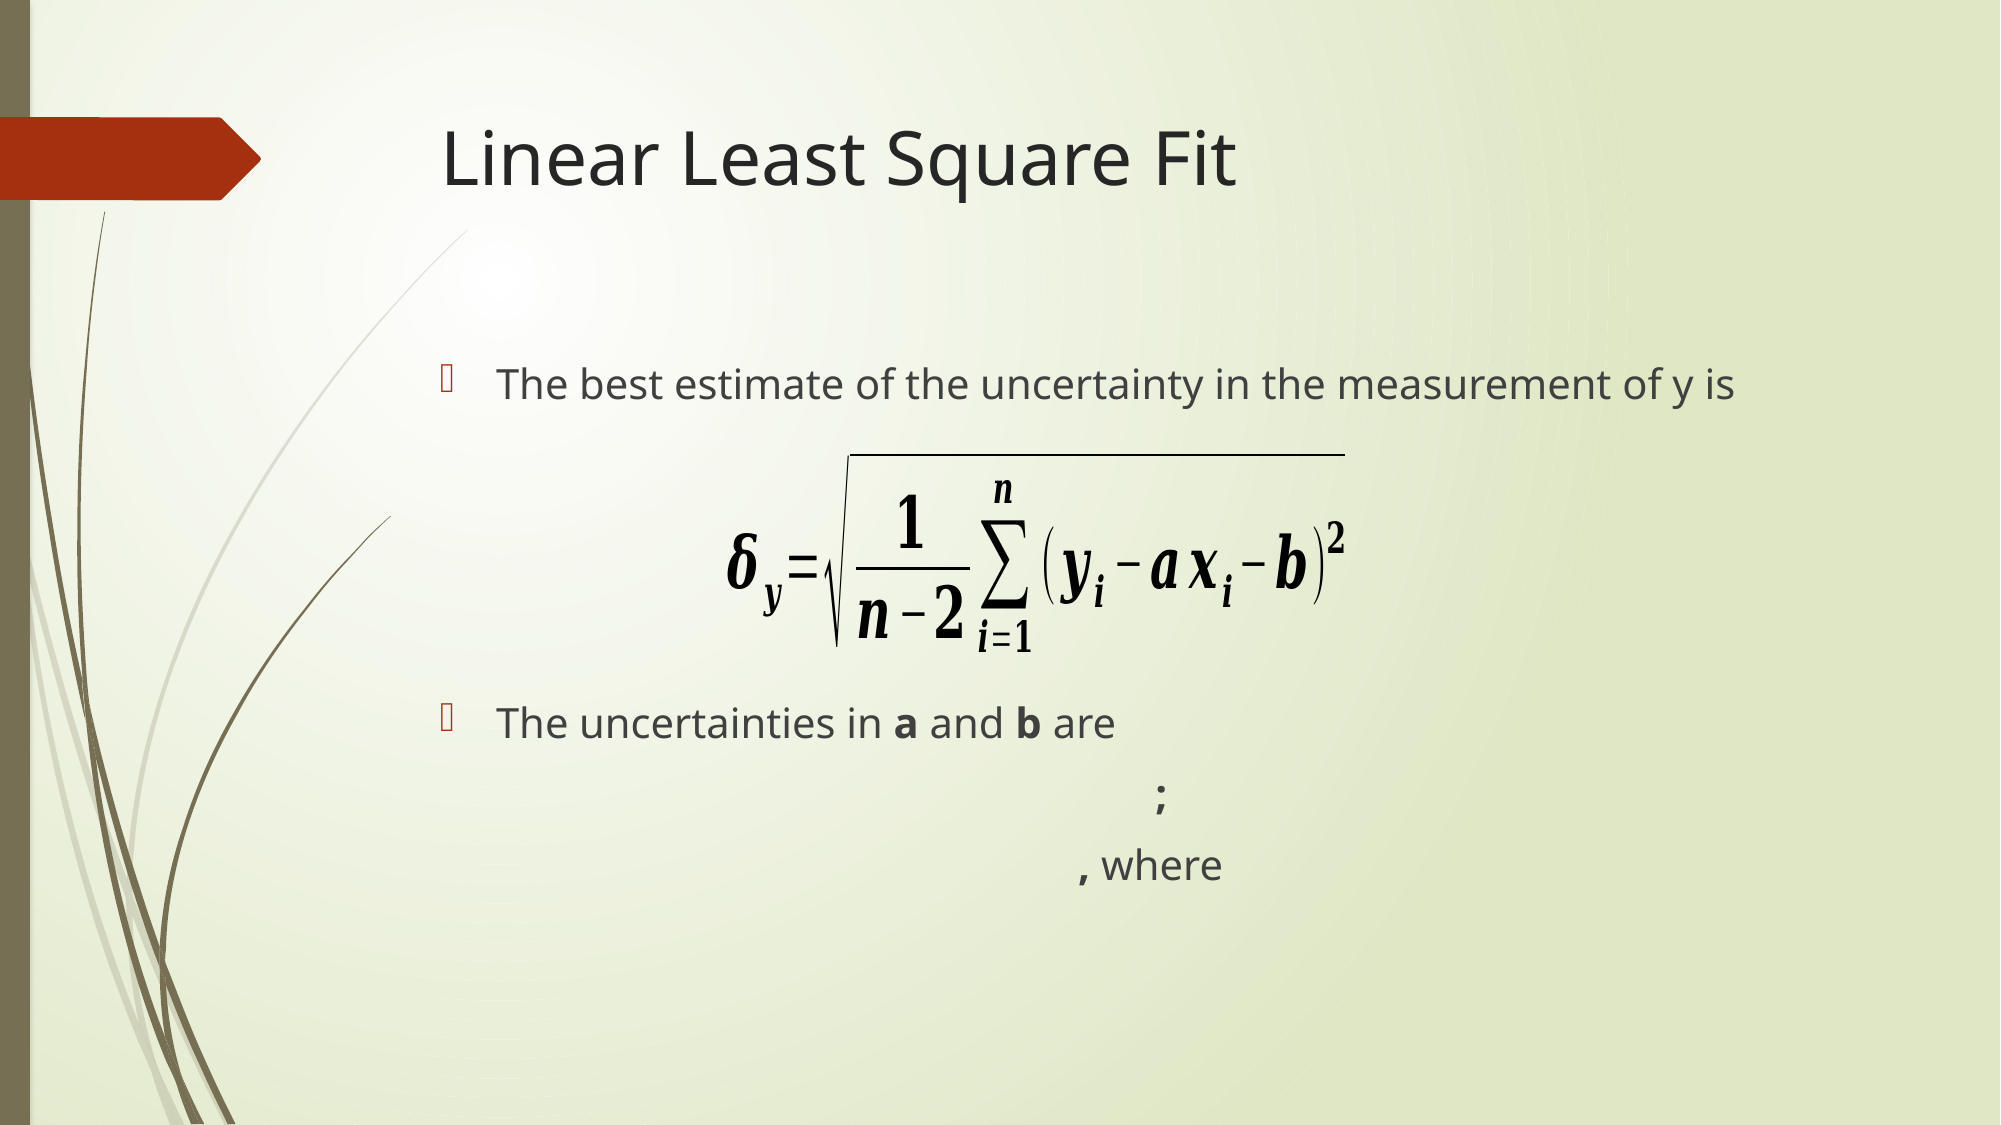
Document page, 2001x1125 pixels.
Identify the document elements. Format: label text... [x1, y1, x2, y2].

title Linear Least Square Fit [425, 102, 1888, 313]
